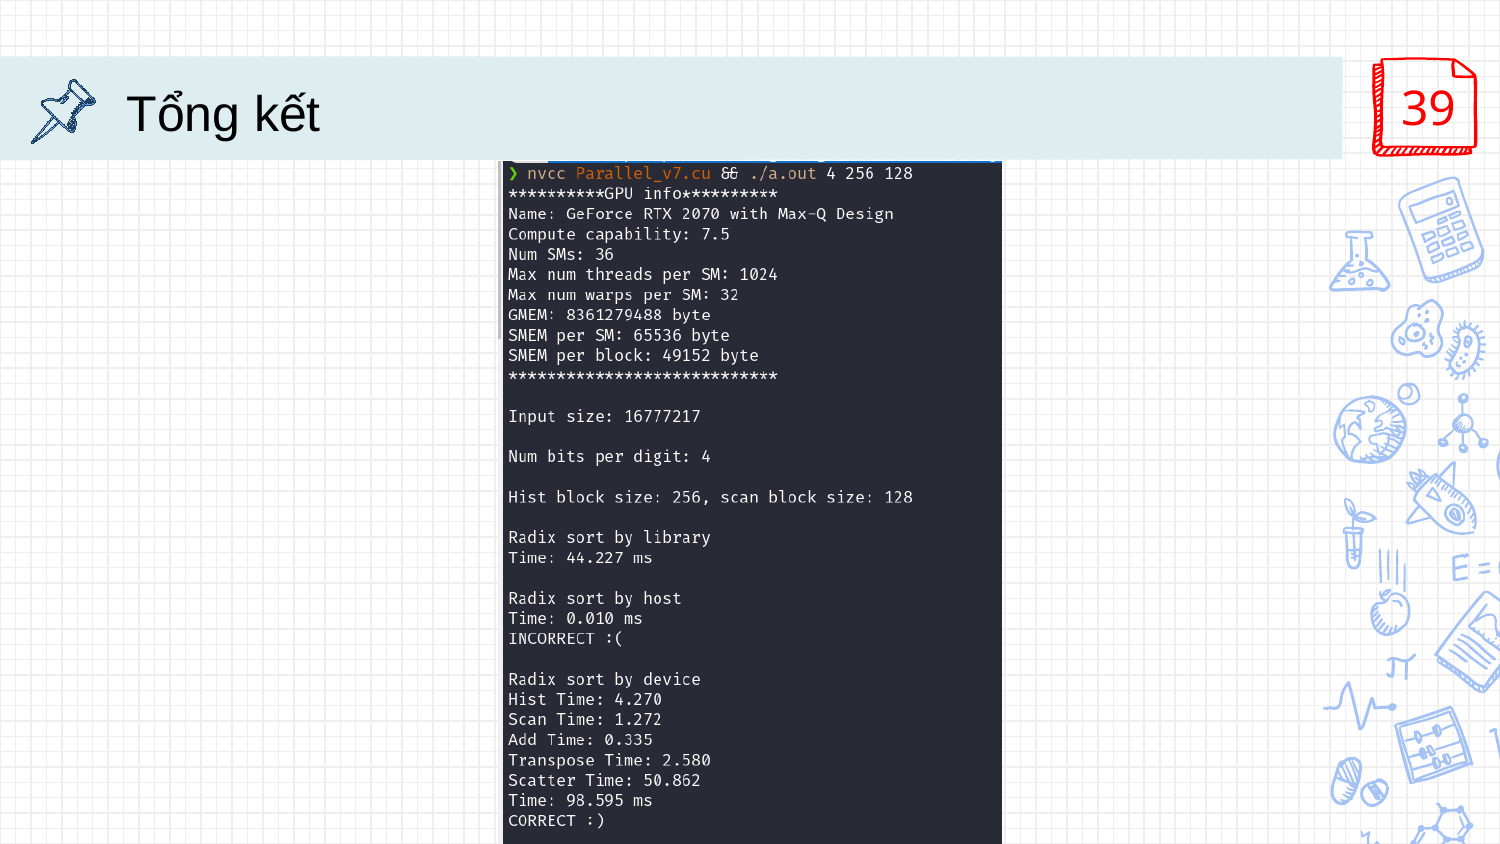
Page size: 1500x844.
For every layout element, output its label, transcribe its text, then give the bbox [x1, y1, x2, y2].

title Tổng kết [126, 41, 1242, 181]
picture [498, 161, 1002, 844]
